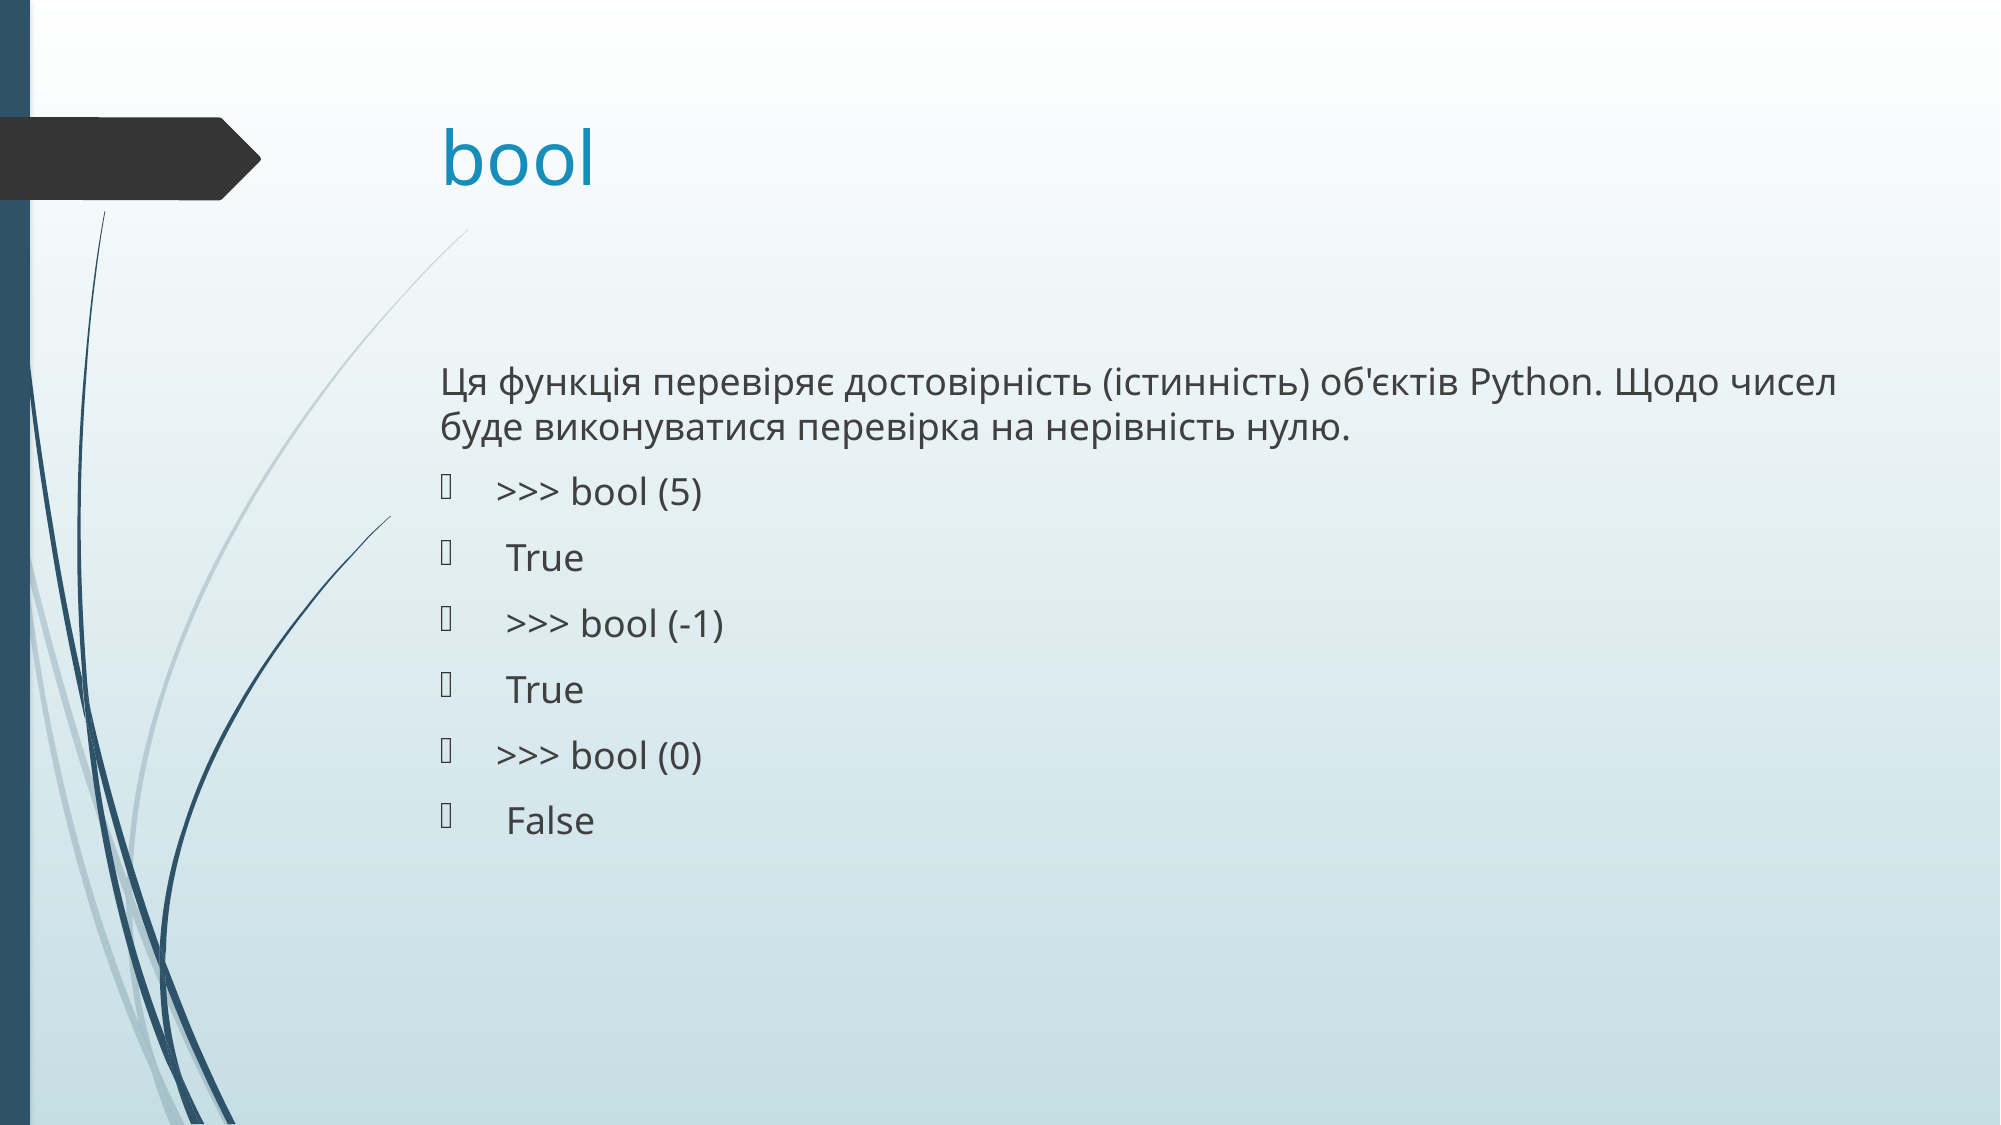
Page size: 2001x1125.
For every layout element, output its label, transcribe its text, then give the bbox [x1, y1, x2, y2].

title bool [425, 102, 1888, 313]
list Ця функція перевіряє достовірність (істинність) об'єктів Python. Щодо чисел буде виконуватися перевірка на нерівність нулю. >>> bool (5) True >>> bool (-1) True >>> bool (0) False [424, 350, 1888, 970]
